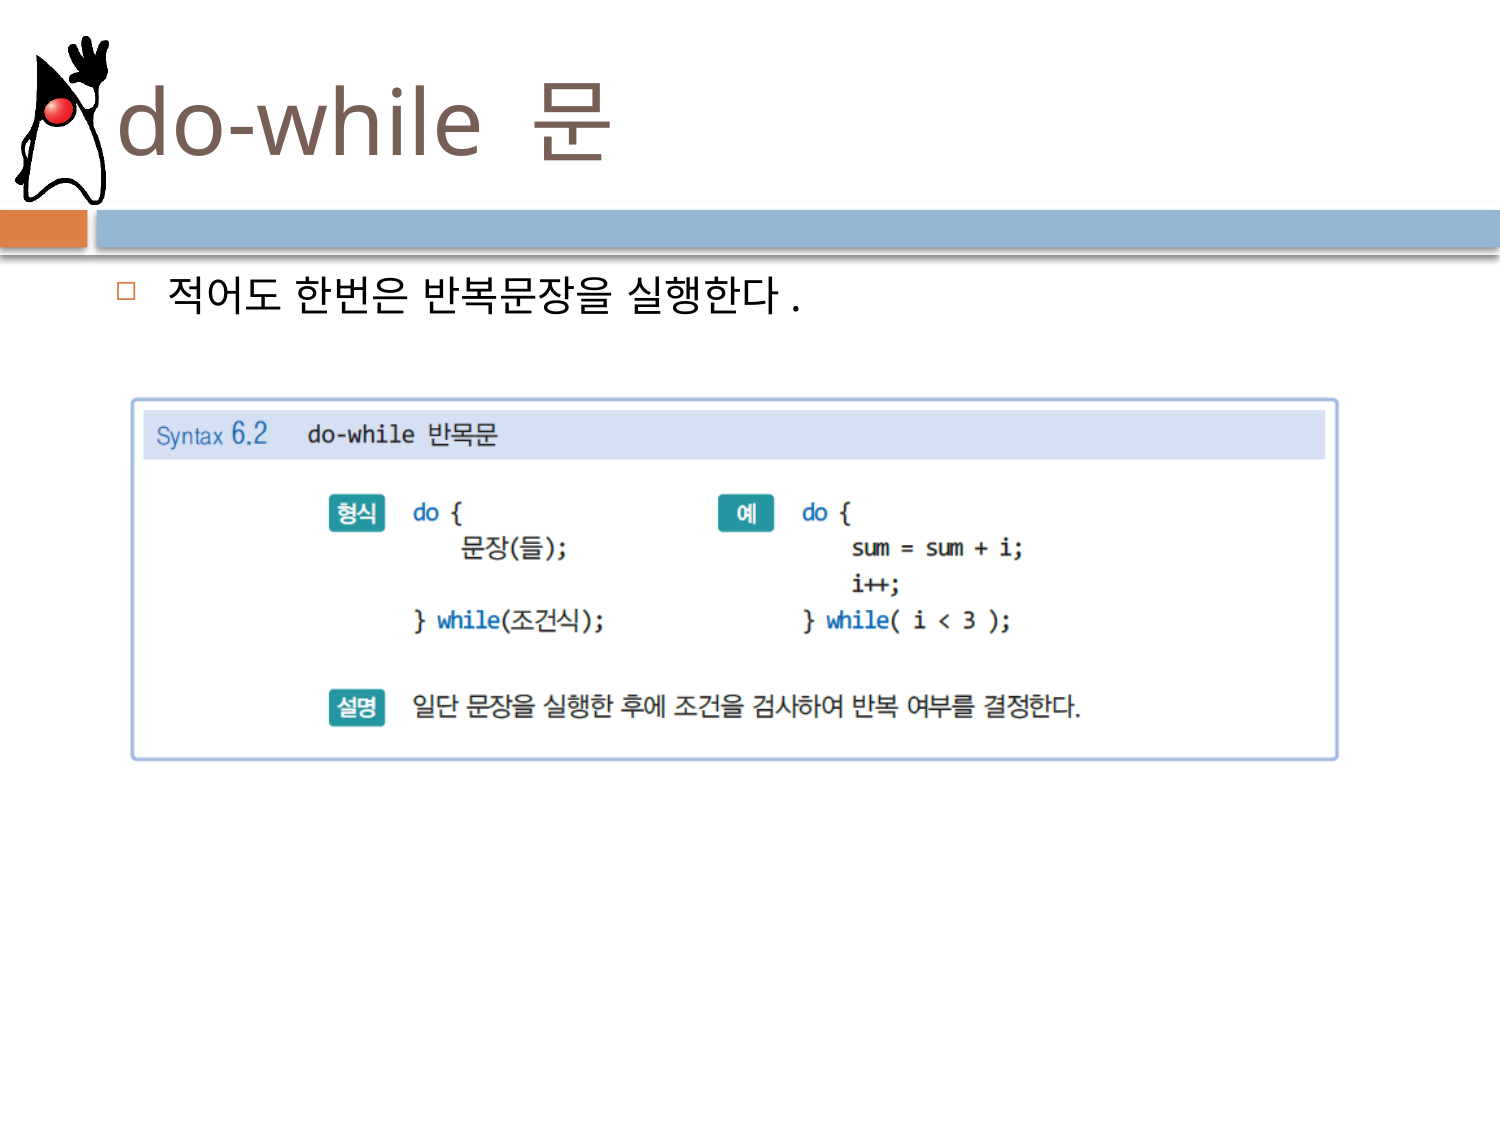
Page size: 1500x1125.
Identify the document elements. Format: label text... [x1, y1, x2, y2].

picture [118, 379, 1360, 774]
list 적어도 한번은 반복문장을 실행한다. [100, 262, 1438, 1000]
picture [15, 36, 109, 205]
title do-while 문 [100, 37, 1438, 200]
